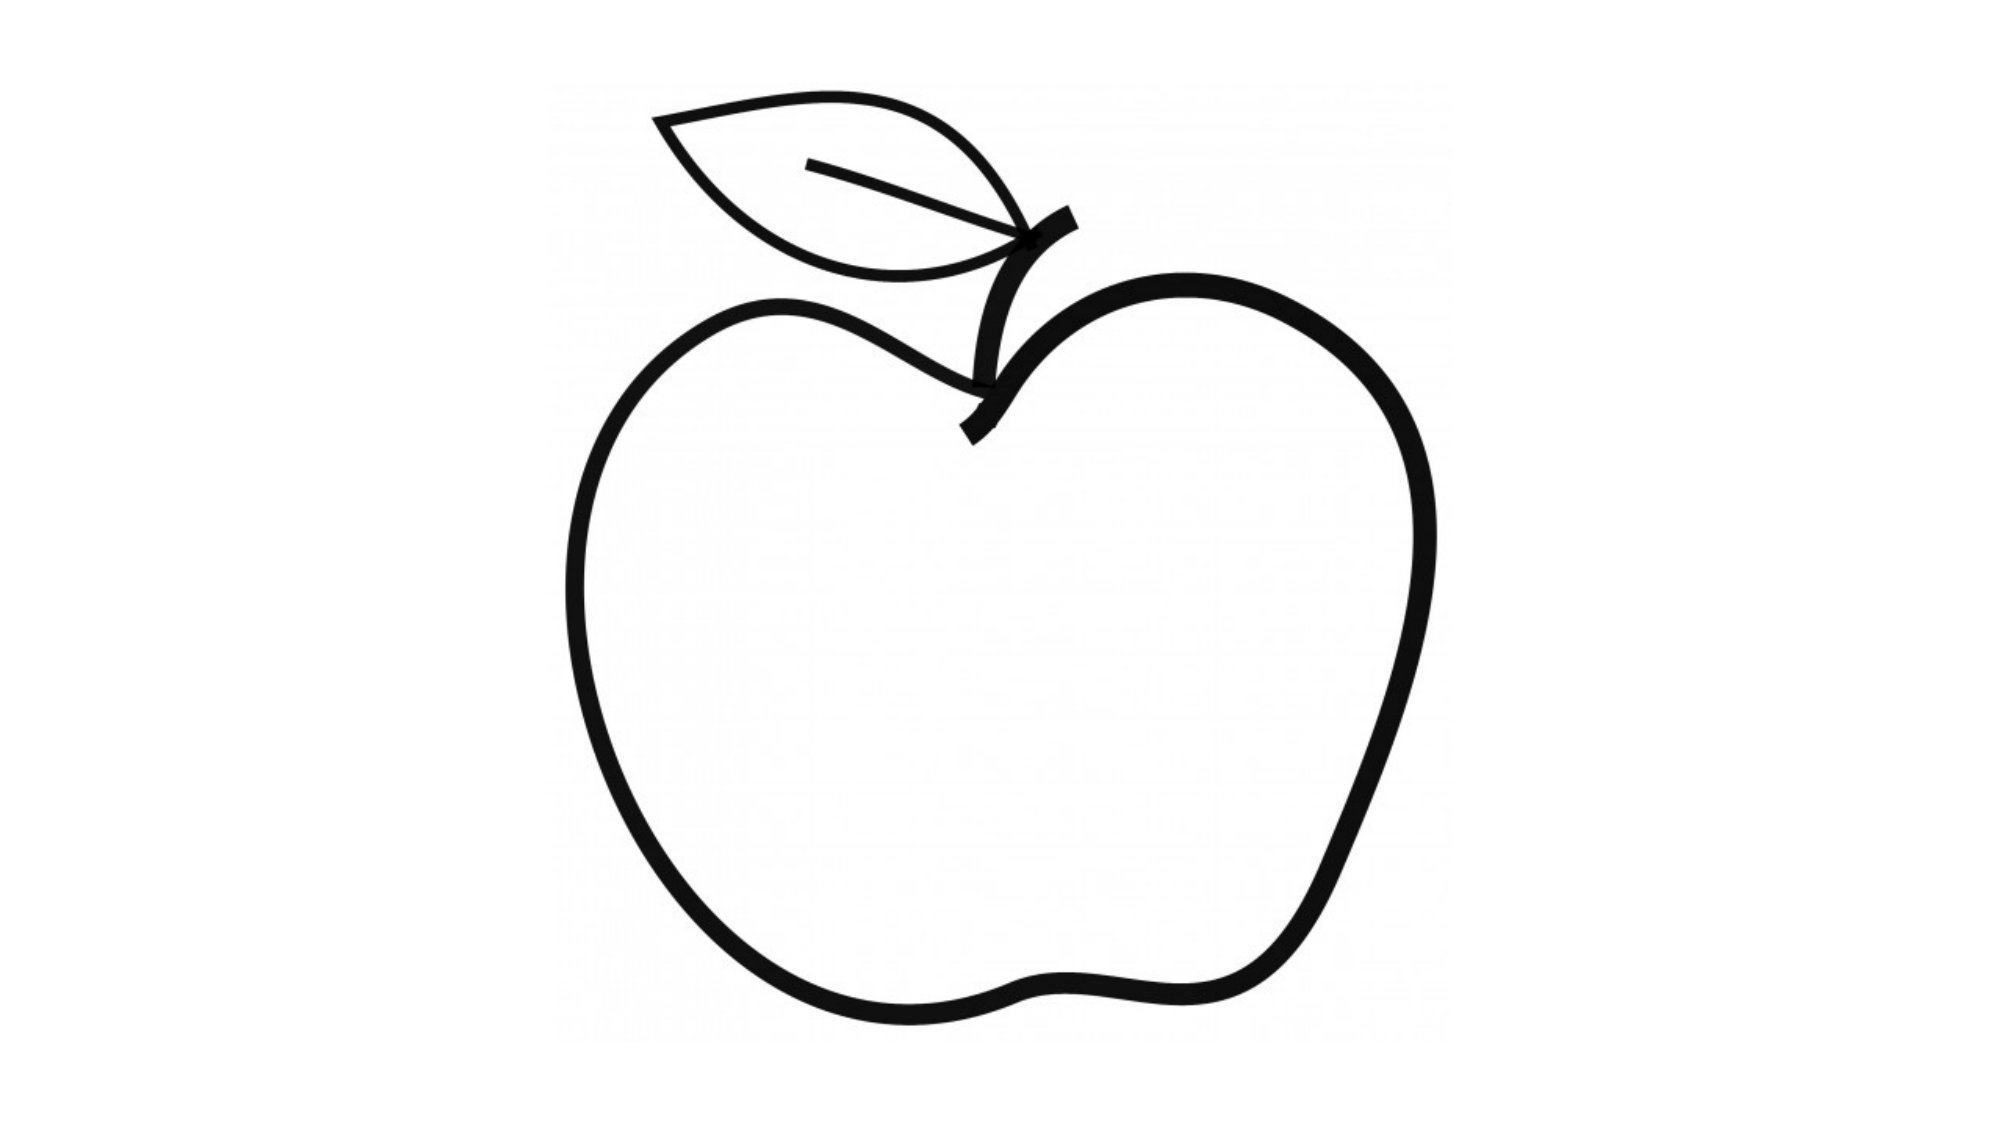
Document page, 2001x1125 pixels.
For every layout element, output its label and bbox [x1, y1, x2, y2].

picture [547, 81, 1453, 1043]
